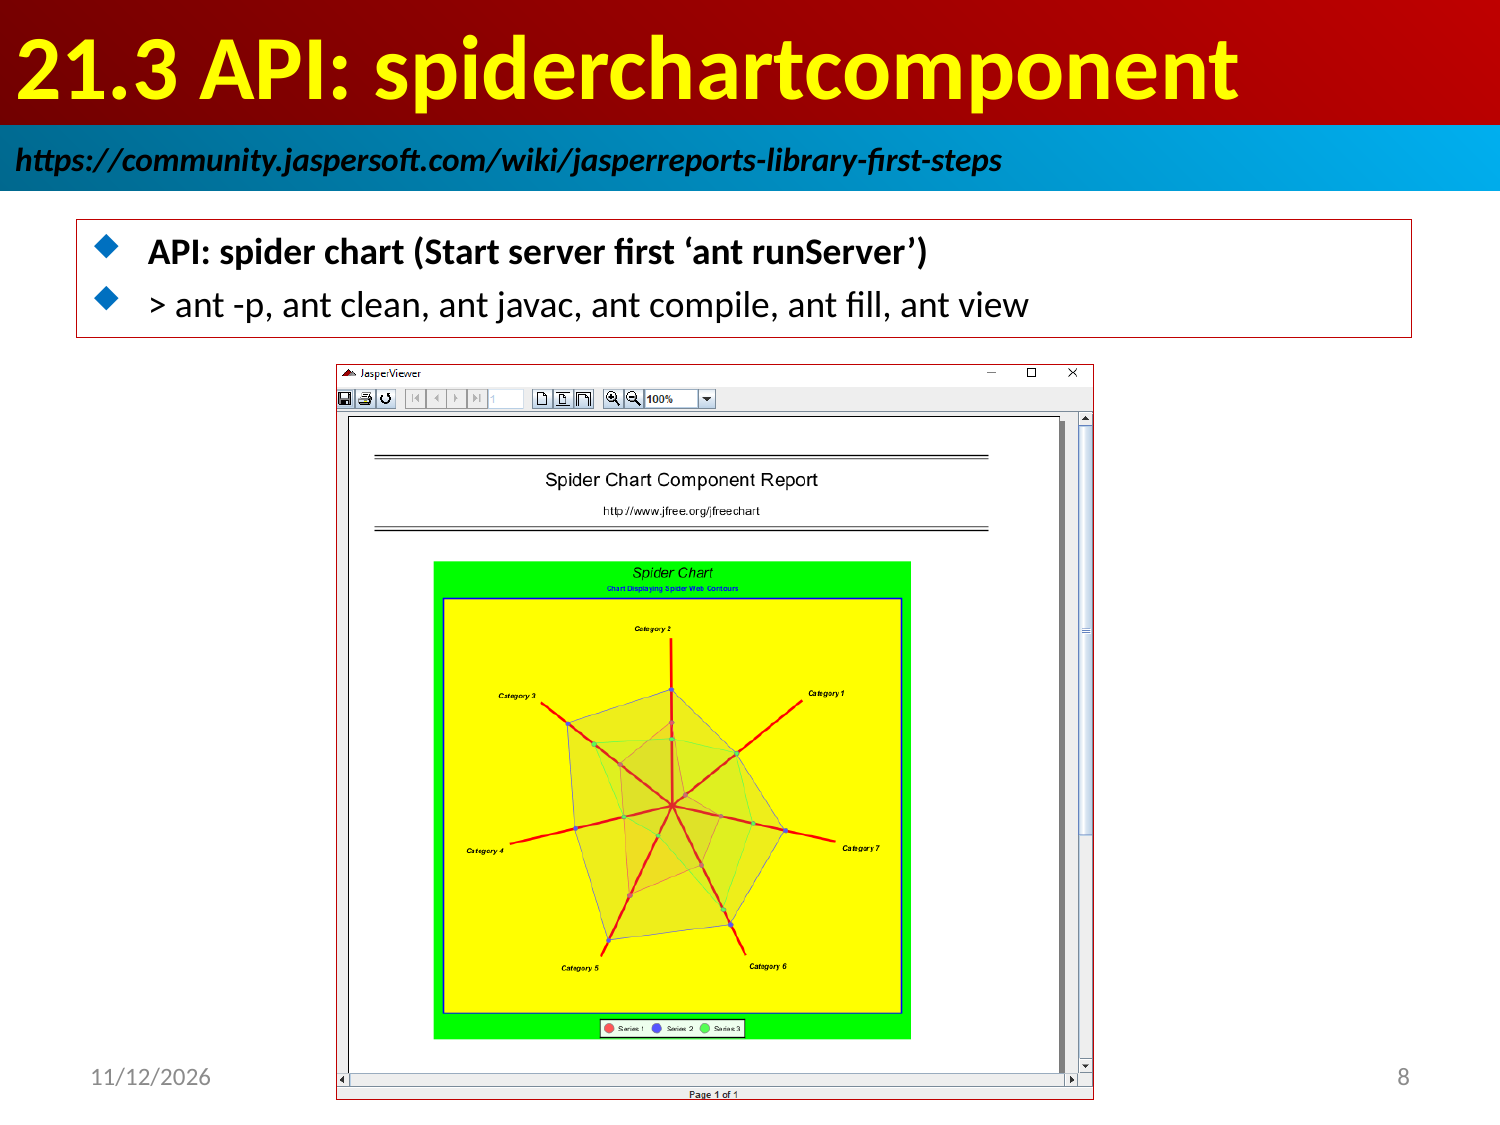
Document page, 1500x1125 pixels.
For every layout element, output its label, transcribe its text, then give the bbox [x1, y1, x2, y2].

subtitle API: spider chart (Start server first ‘ant runServer’) > ant -p, ant clean, ant javac, ant compile, ant fill, ant view [76, 219, 1412, 338]
text_box https://community.jaspersoft.com/wiki/jasperreports-library-first-steps [0, 125, 1500, 191]
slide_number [75, 1042, 425, 1109]
title 21.3 API: spiderchartcomponent [0, 0, 1500, 125]
slide_number 8 [1074, 1042, 1425, 1109]
picture [336, 364, 1095, 1100]
